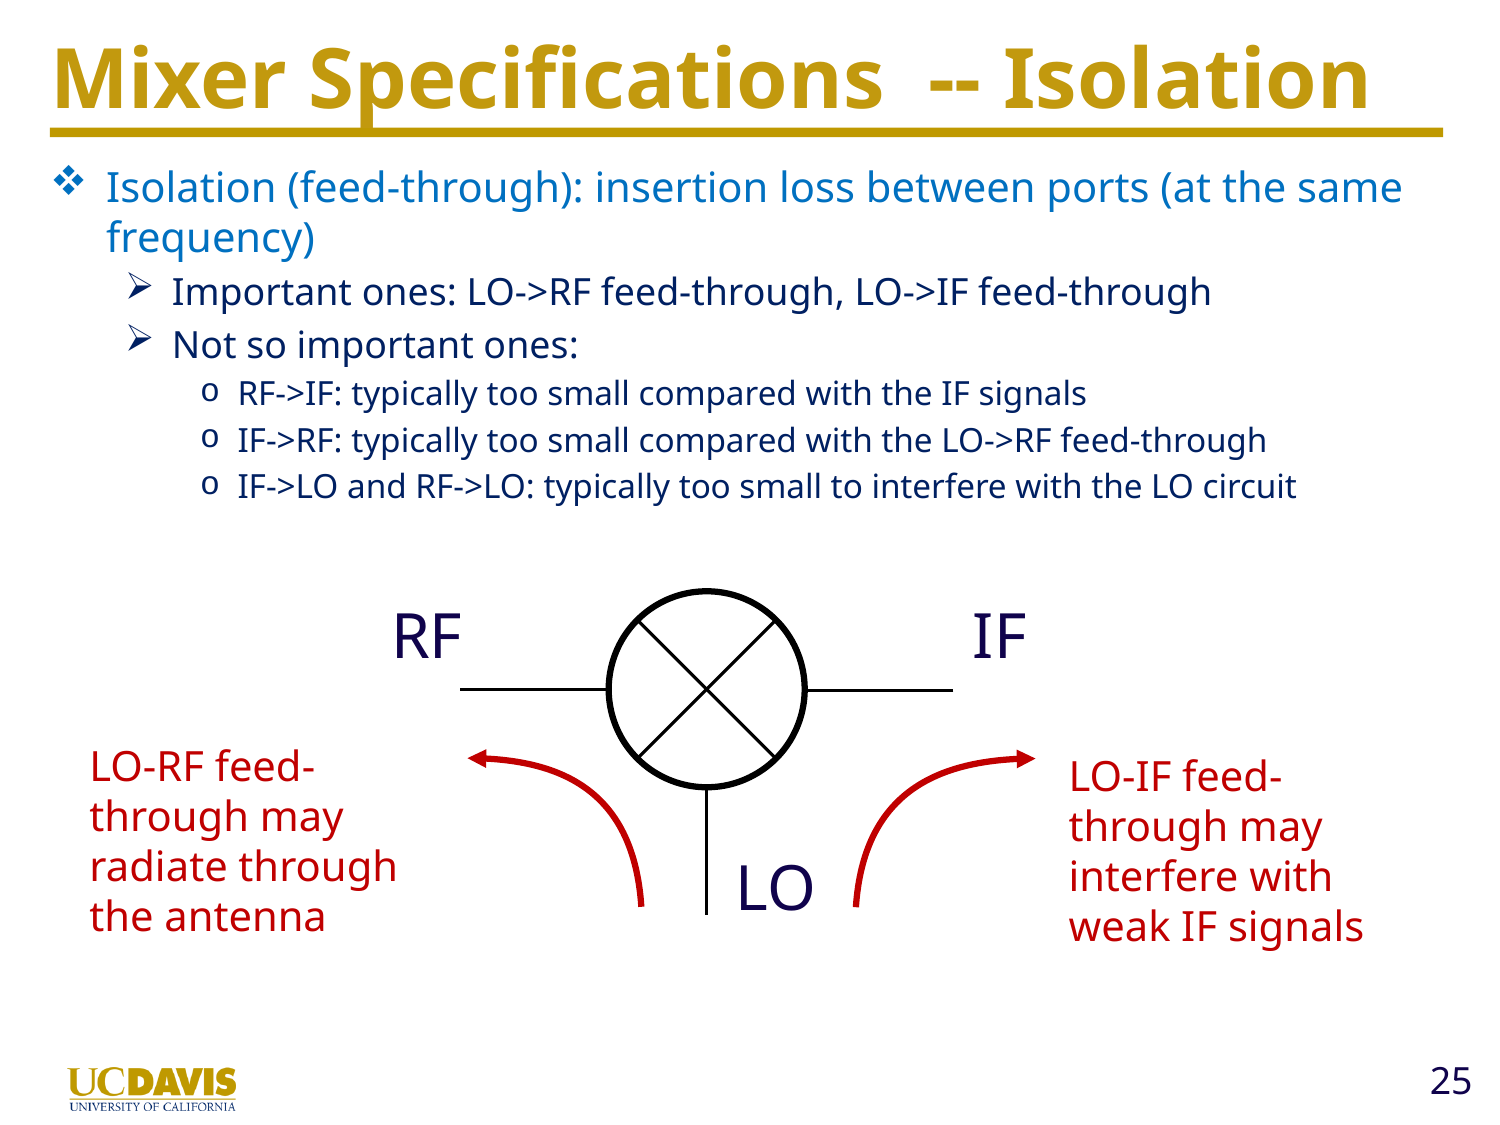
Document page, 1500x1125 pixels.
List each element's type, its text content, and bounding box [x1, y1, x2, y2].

text_box [470, 752, 642, 907]
title Mixer Specifications -- Isolation [49, 0, 1444, 151]
list Isolation (feed-through): insertion loss between ports (at the same frequency) Important ones: LO->RF feed-through, LO->IF feed-through Not so important ones: RF->IF: typically too small compared with the IF signals IF->RF: typically too small compared with the LO->RF feed-through IF->LO and RF->LO: typically too small to interfere with the LO circuit [49, 152, 1444, 461]
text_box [608, 590, 805, 788]
text_box IF [958, 588, 1042, 678]
picture [67, 1067, 236, 1111]
text_box LO-IF feed-through may interfere with weak IF signals [1053, 742, 1449, 958]
text_box RF [376, 588, 478, 679]
text_box [855, 752, 1036, 908]
text_box LO-RF feed-through may radiate through the antenna [74, 732, 470, 948]
text_box LO [721, 840, 831, 931]
